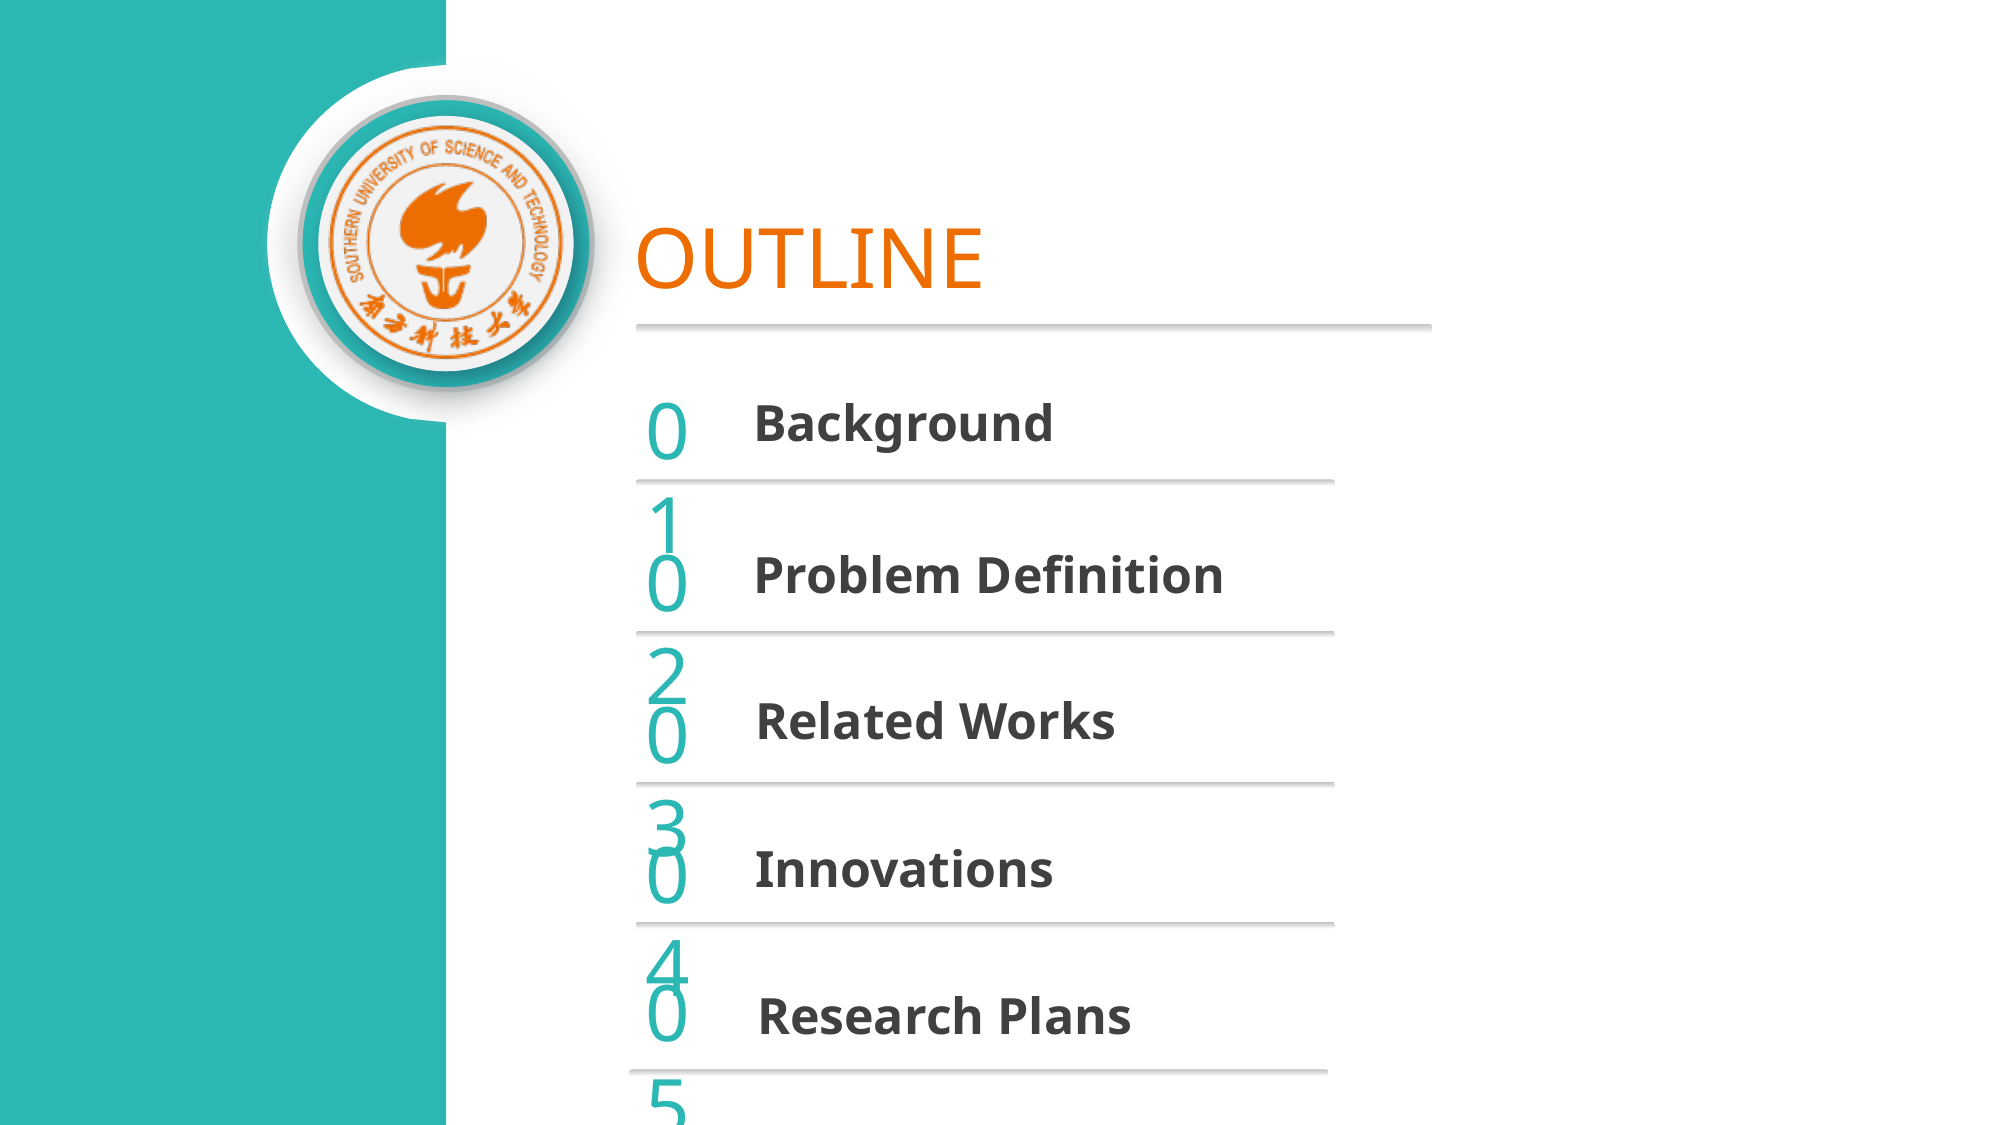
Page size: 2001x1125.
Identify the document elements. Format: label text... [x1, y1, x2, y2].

text_box OUTLINE [642, 197, 1314, 313]
text_box [634, 780, 1337, 791]
picture [293, 98, 614, 391]
text_box Problem Definition [738, 536, 1405, 612]
text_box Related Works [740, 681, 1553, 757]
text_box [634, 920, 1337, 931]
text_box [634, 478, 1337, 488]
text_box Background [738, 384, 1368, 460]
text_box 03 [608, 678, 727, 818]
text_box Innovations [740, 829, 1440, 905]
text_box 01 [608, 374, 727, 526]
text_box Research Plans [742, 977, 1199, 1053]
text_box 04 [608, 818, 727, 956]
text_box [0, 0, 448, 1125]
text_box 05 [608, 956, 727, 1125]
text_box [634, 629, 1337, 640]
text_box 02 [608, 526, 727, 678]
text_box [642, 322, 1434, 335]
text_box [250, 48, 642, 440]
text_box [727, 1068, 1330, 1078]
